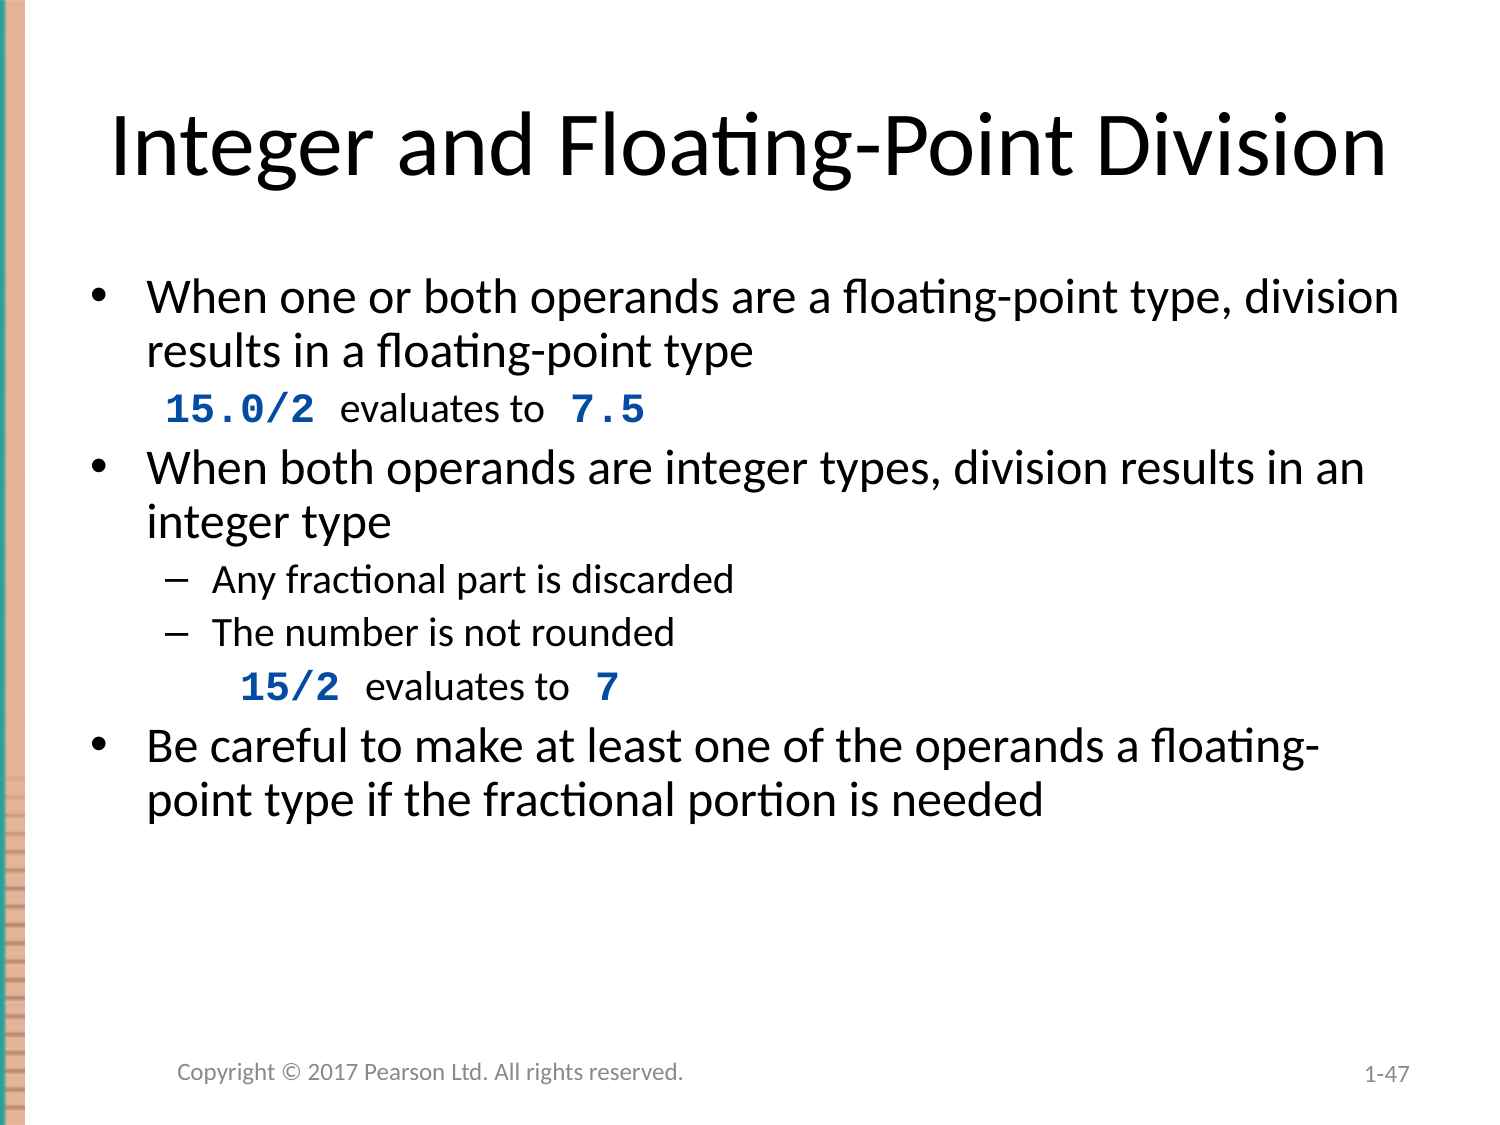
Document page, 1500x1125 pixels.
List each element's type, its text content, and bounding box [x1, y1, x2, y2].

slide_number 1-47 [1074, 1042, 1425, 1103]
list When one or both operands are a floating-point type, division results in a floating-point type 15.0/2 evaluates to 7.5 When both operands are integer types, division results in an integer type Any fractional part is discarded The number is not rounded 15/2 evaluates to 7 Be careful to make at least one of the operands a floating-point type if the fractional portion is needed [75, 262, 1425, 1005]
title Integer and Floating-Point Division [75, 45, 1425, 233]
footer Copyright © 2017 Pearson Ltd. All rights reserved. [75, 1040, 788, 1100]
picture [0, 0, 25, 1125]
